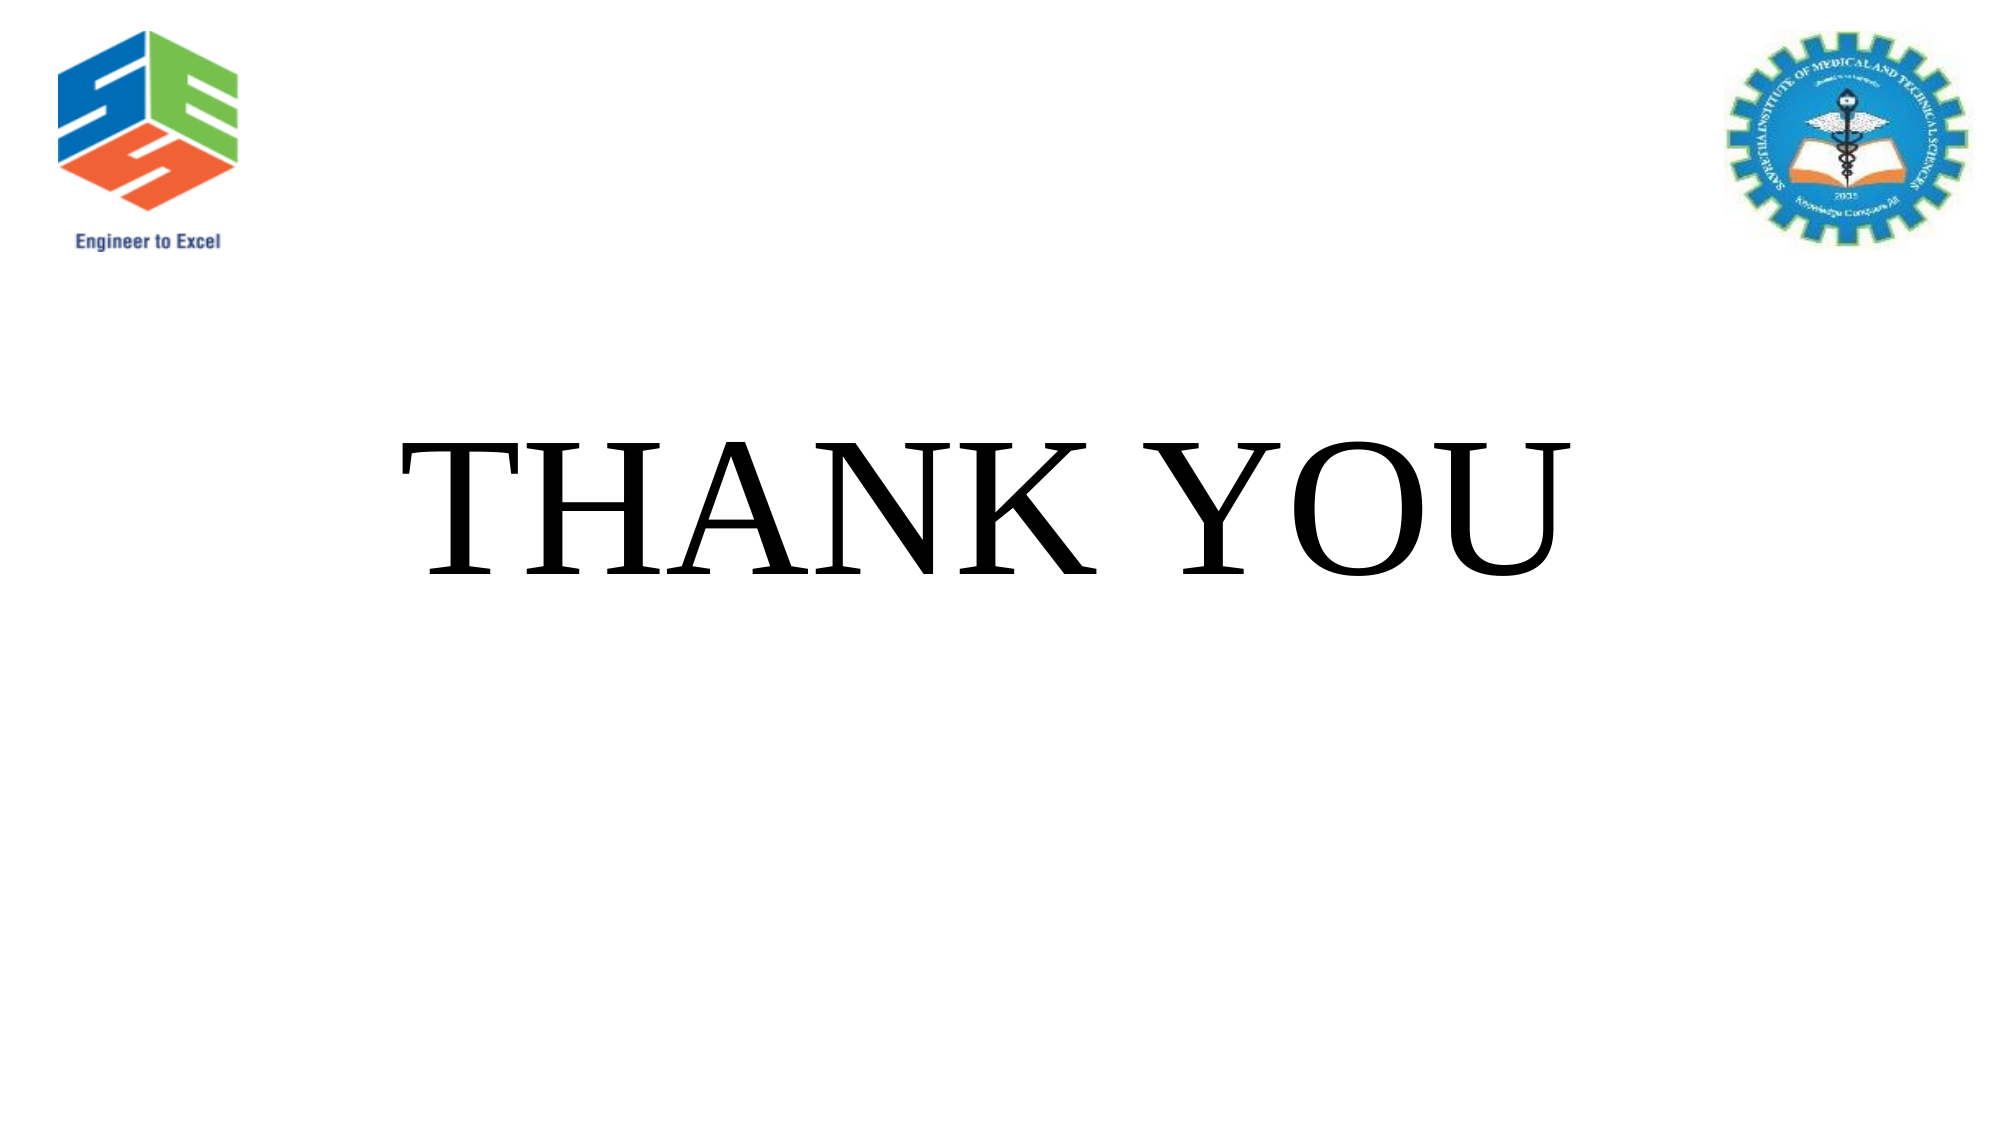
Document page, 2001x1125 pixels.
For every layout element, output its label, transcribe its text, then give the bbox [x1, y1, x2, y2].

picture [58, 31, 245, 252]
picture [1724, 31, 1975, 252]
text_box [67, 324, 1809, 997]
text_box THANK YOU [244, 366, 1731, 613]
